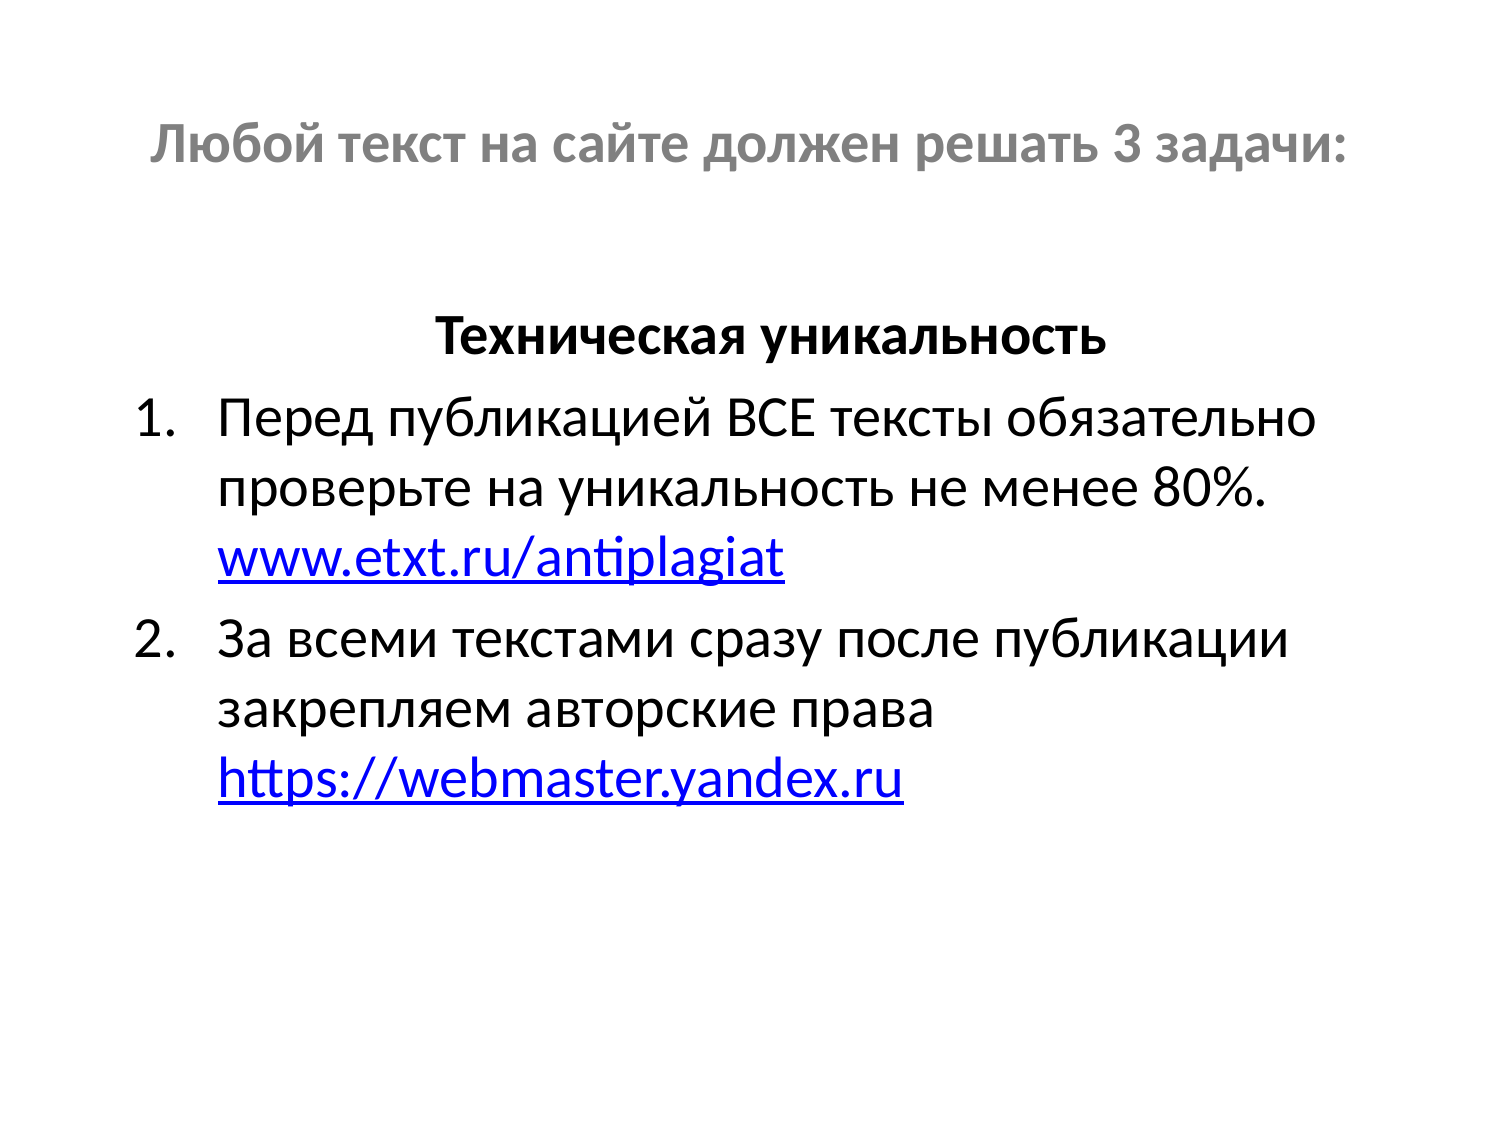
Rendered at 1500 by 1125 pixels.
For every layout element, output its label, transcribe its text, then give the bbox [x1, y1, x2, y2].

list Техническая уникальность Перед публикацией ВСЕ тексты обязательно проверьте на уникальность не менее 80%. www.etxt.ru/antiplagiat За всеми текстами сразу после публикации закрепляем авторские права https://webmaster.yandex.ru [118, 288, 1425, 1077]
title Любой текст на сайте должен решать 3 задачи: [75, 45, 1425, 233]
